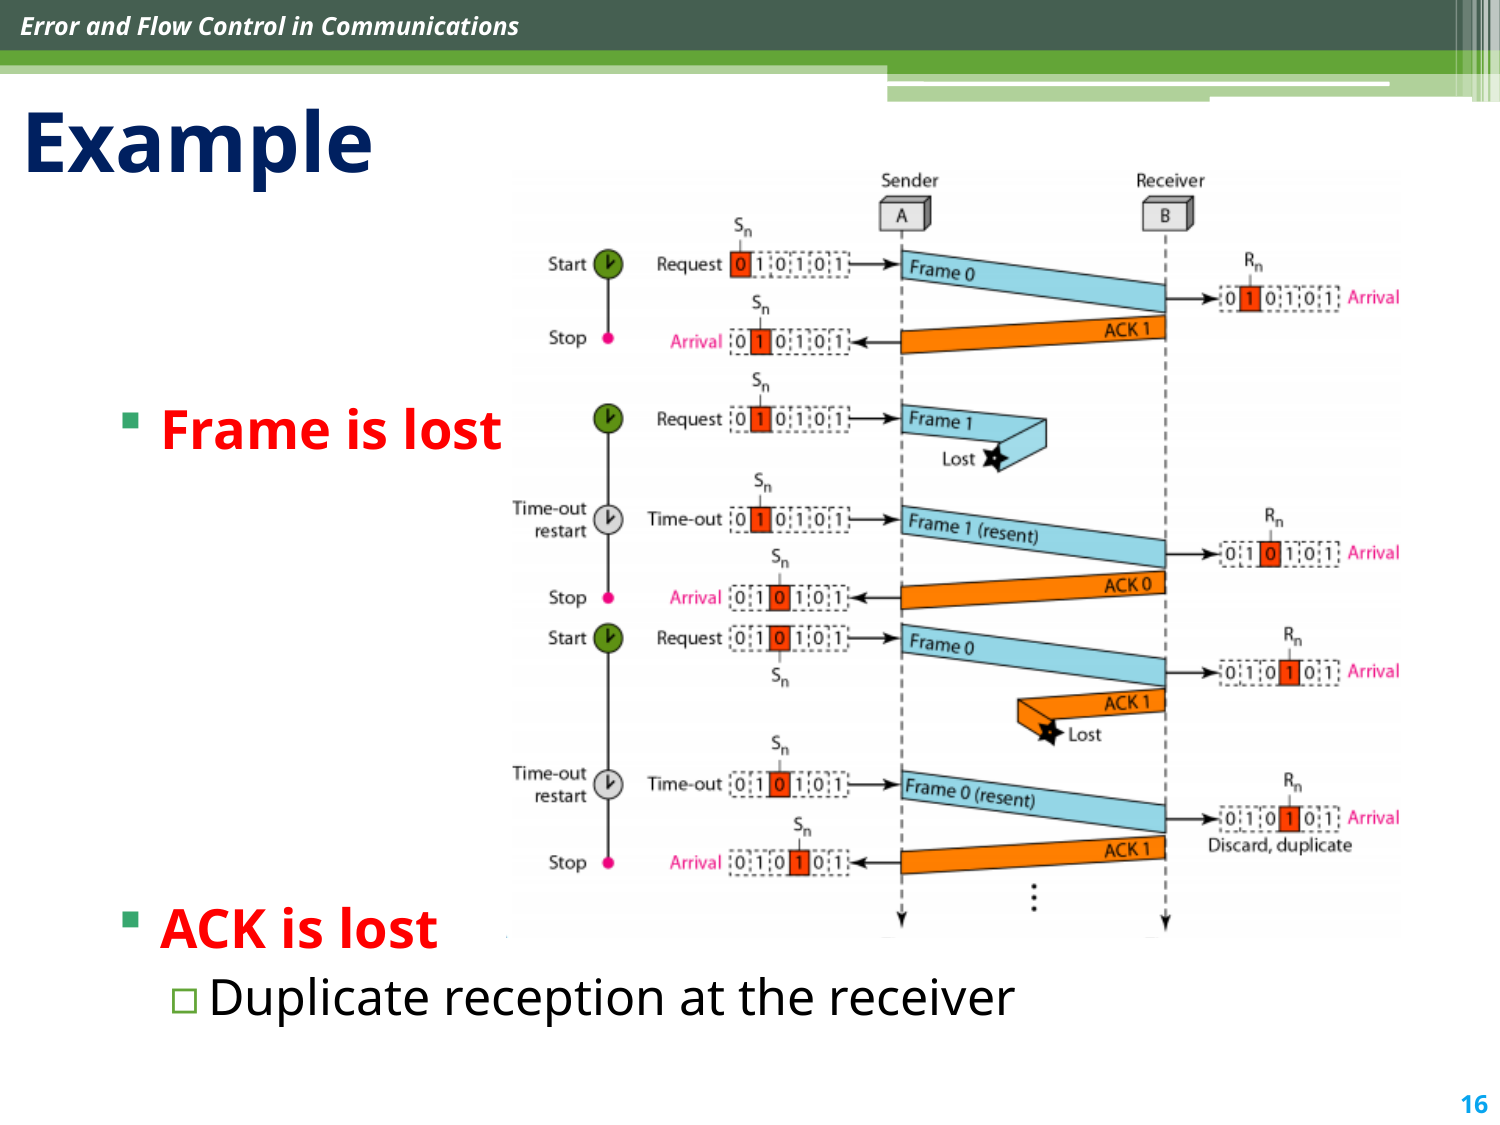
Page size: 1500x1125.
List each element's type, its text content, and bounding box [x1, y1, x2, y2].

picture [506, 168, 1423, 938]
list Frame is lost ACK is lost Duplicate reception at the receiver [85, 387, 1353, 1092]
title Example [6, 77, 1485, 201]
